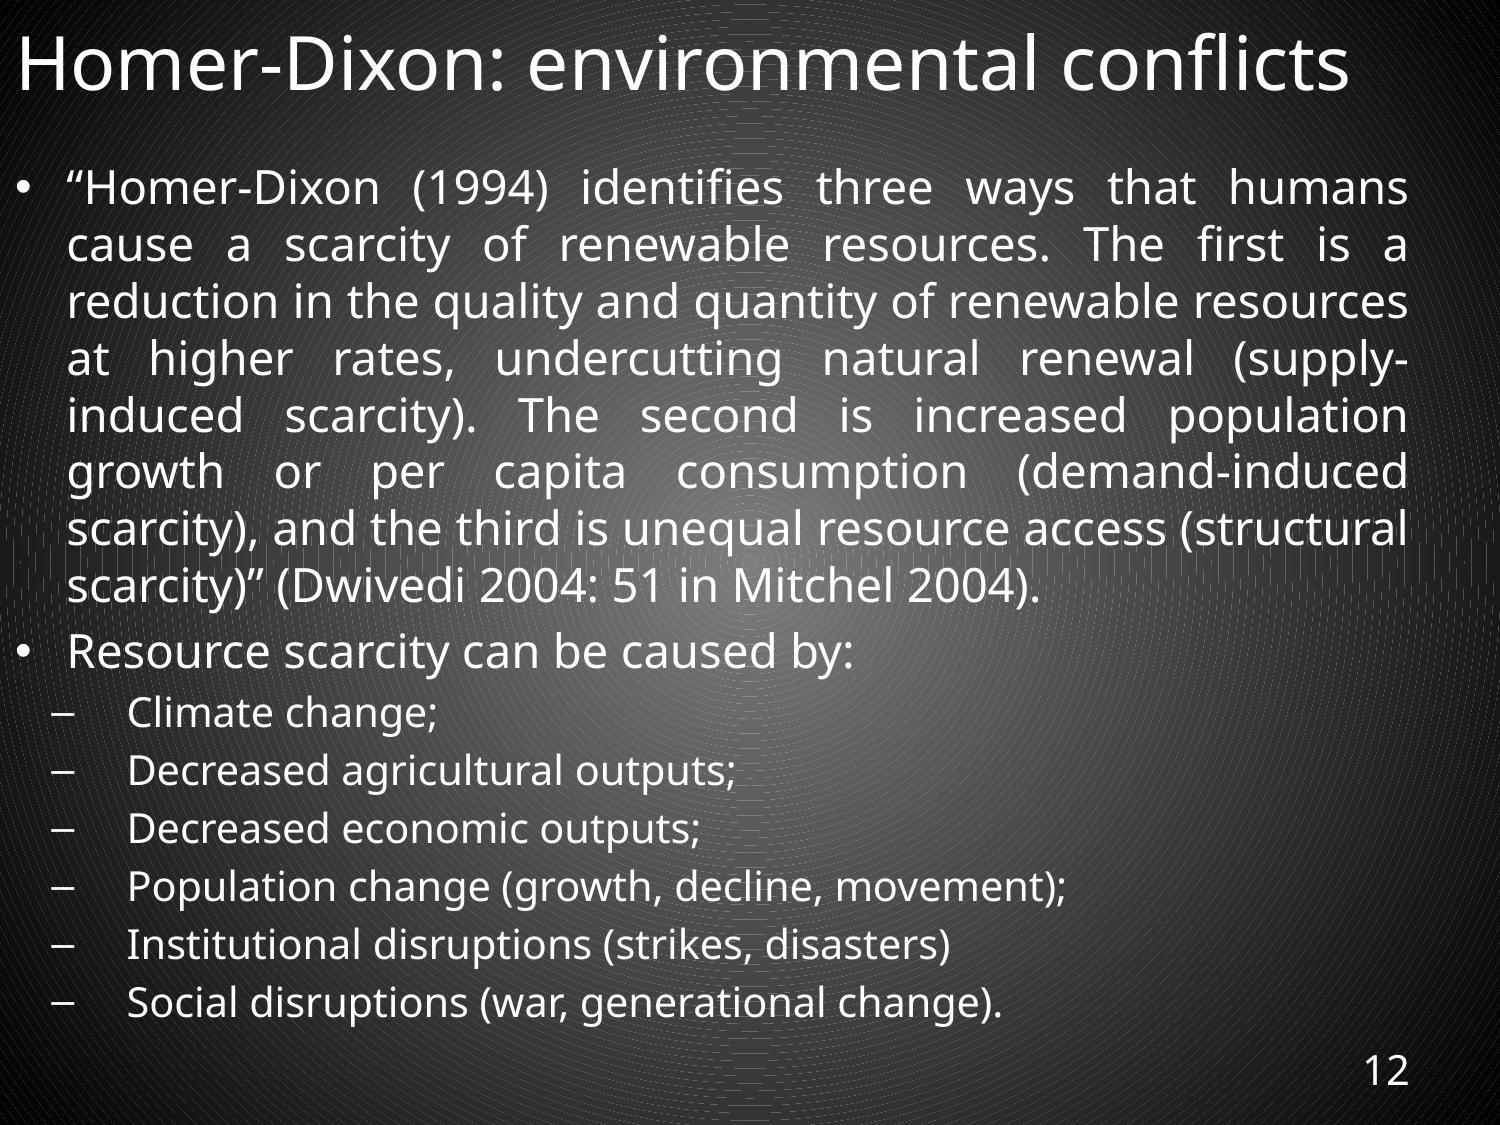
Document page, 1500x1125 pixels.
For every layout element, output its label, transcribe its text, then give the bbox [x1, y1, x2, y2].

list “Homer-Dixon (1994) identifies three ways that humans cause a scarcity of renewable resources. The first is a reduction in the quality and quantity of renewable resources at higher rates, undercutting natural renewal (supply-induced scarcity). The second is increased population growth or per capita consumption (demand-induced scarcity), and the third is unequal resource access (structural scarcity)” (Dwivedi 2004: 51 in Mitchel 2004). Resource scarcity can be caused by: Climate change; Decreased agricultural outputs; Decreased economic outputs; Population change (growth, decline, movement); Institutional disruptions (strikes, disasters) Social disruptions (war, generational change). [0, 150, 1425, 1050]
title Homer-Dixon: environmental conflicts [0, 0, 1386, 121]
slide_number 12 [1074, 1042, 1425, 1103]
